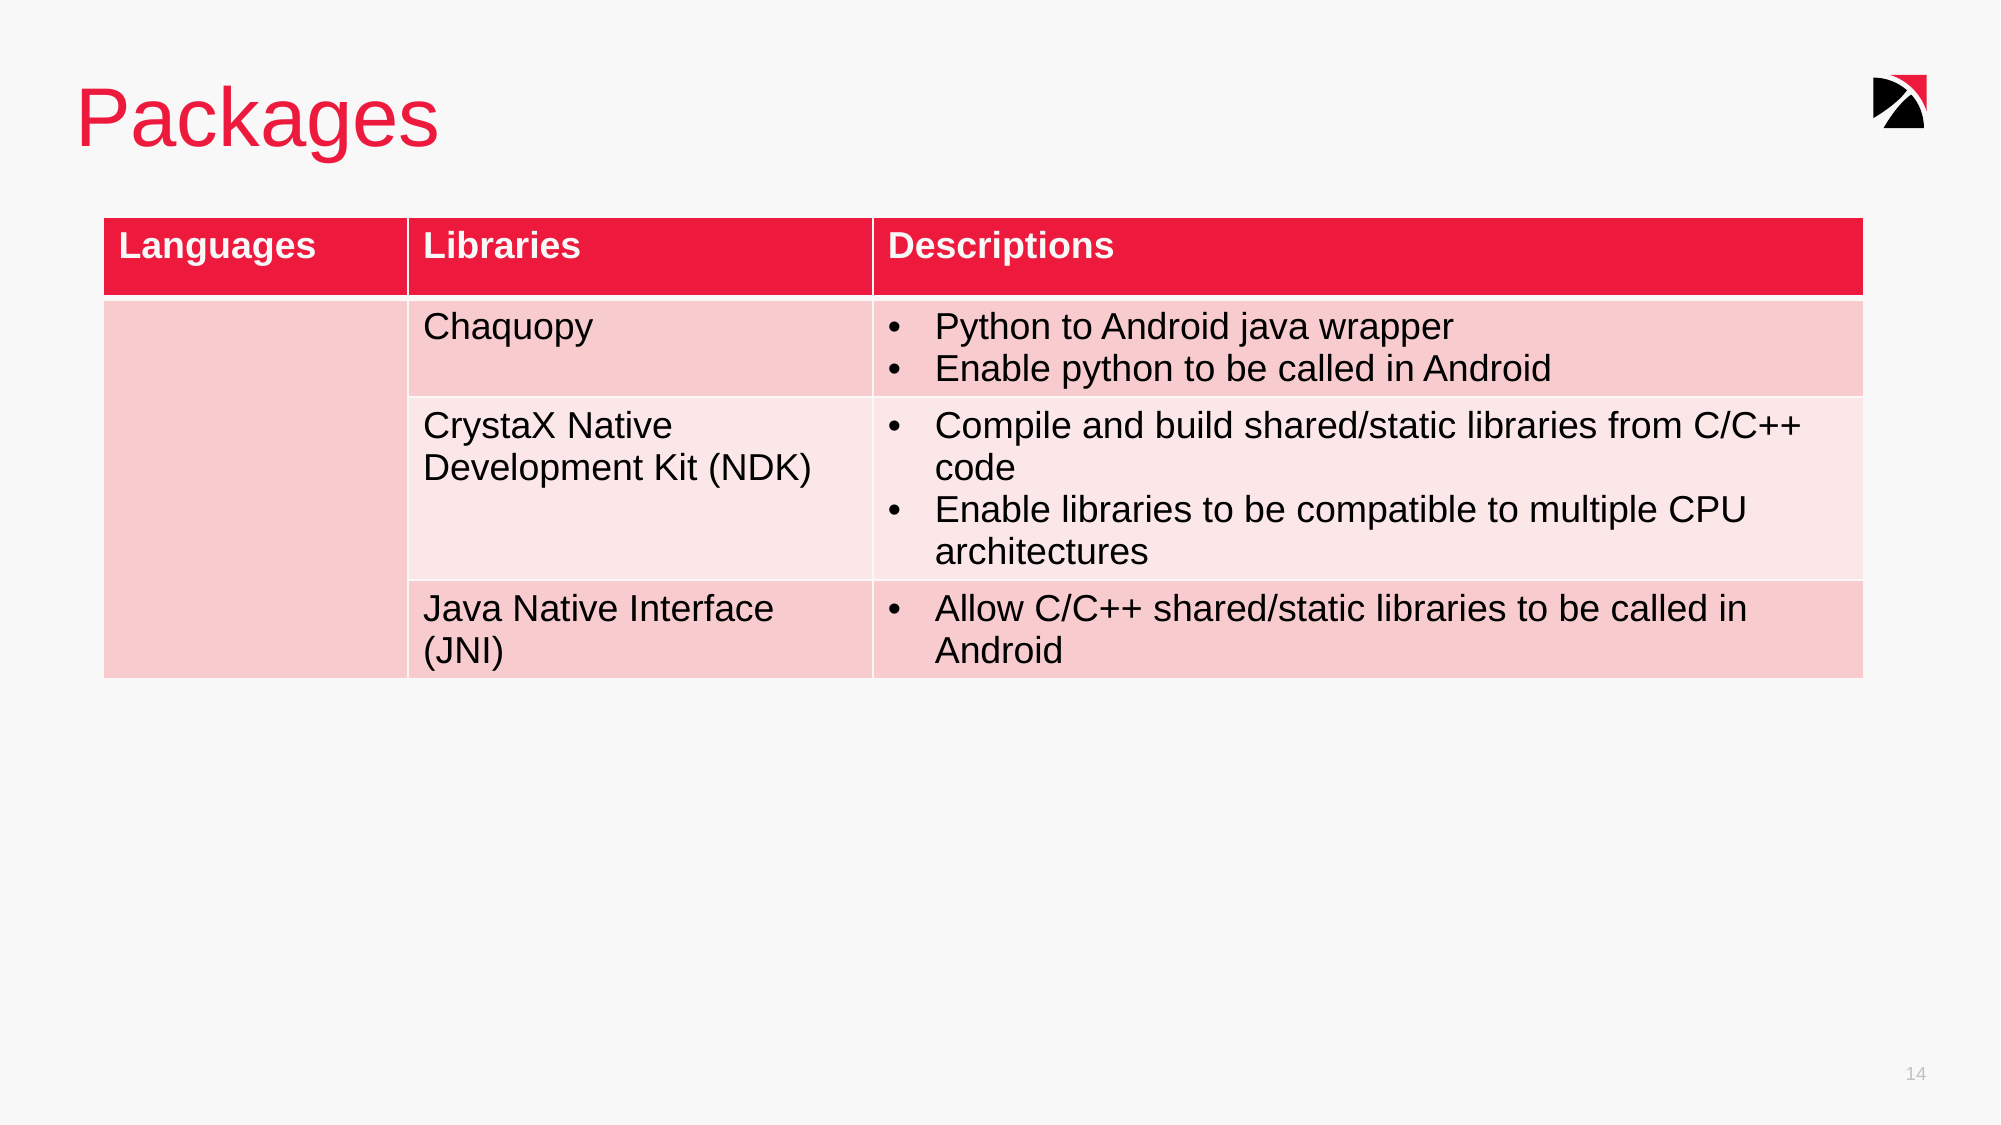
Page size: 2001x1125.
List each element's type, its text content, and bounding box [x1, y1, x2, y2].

slide_number 14 [1863, 1042, 1927, 1103]
table_cell Python to Android java wrapper Enable python to be called in Android [874, 301, 1863, 396]
table_cell Allow C/C++ shared/static libraries to be called in Android [874, 581, 1863, 678]
title Packages [75, 74, 1864, 166]
table_cell [104, 301, 407, 678]
table_cell Chaquopy [409, 301, 872, 396]
table_header Languages [104, 218, 407, 295]
table_cell Java Native Interface (JNI) [409, 581, 872, 678]
table_header Libraries [409, 218, 872, 295]
table_cell Compile and build shared/static libraries from C/C++ code Enable libraries to be compatible to multiple CPU architectures [874, 398, 1863, 579]
table_header Descriptions [874, 218, 1863, 295]
table_cell CrystaX Native Development Kit (NDK) [409, 398, 872, 579]
